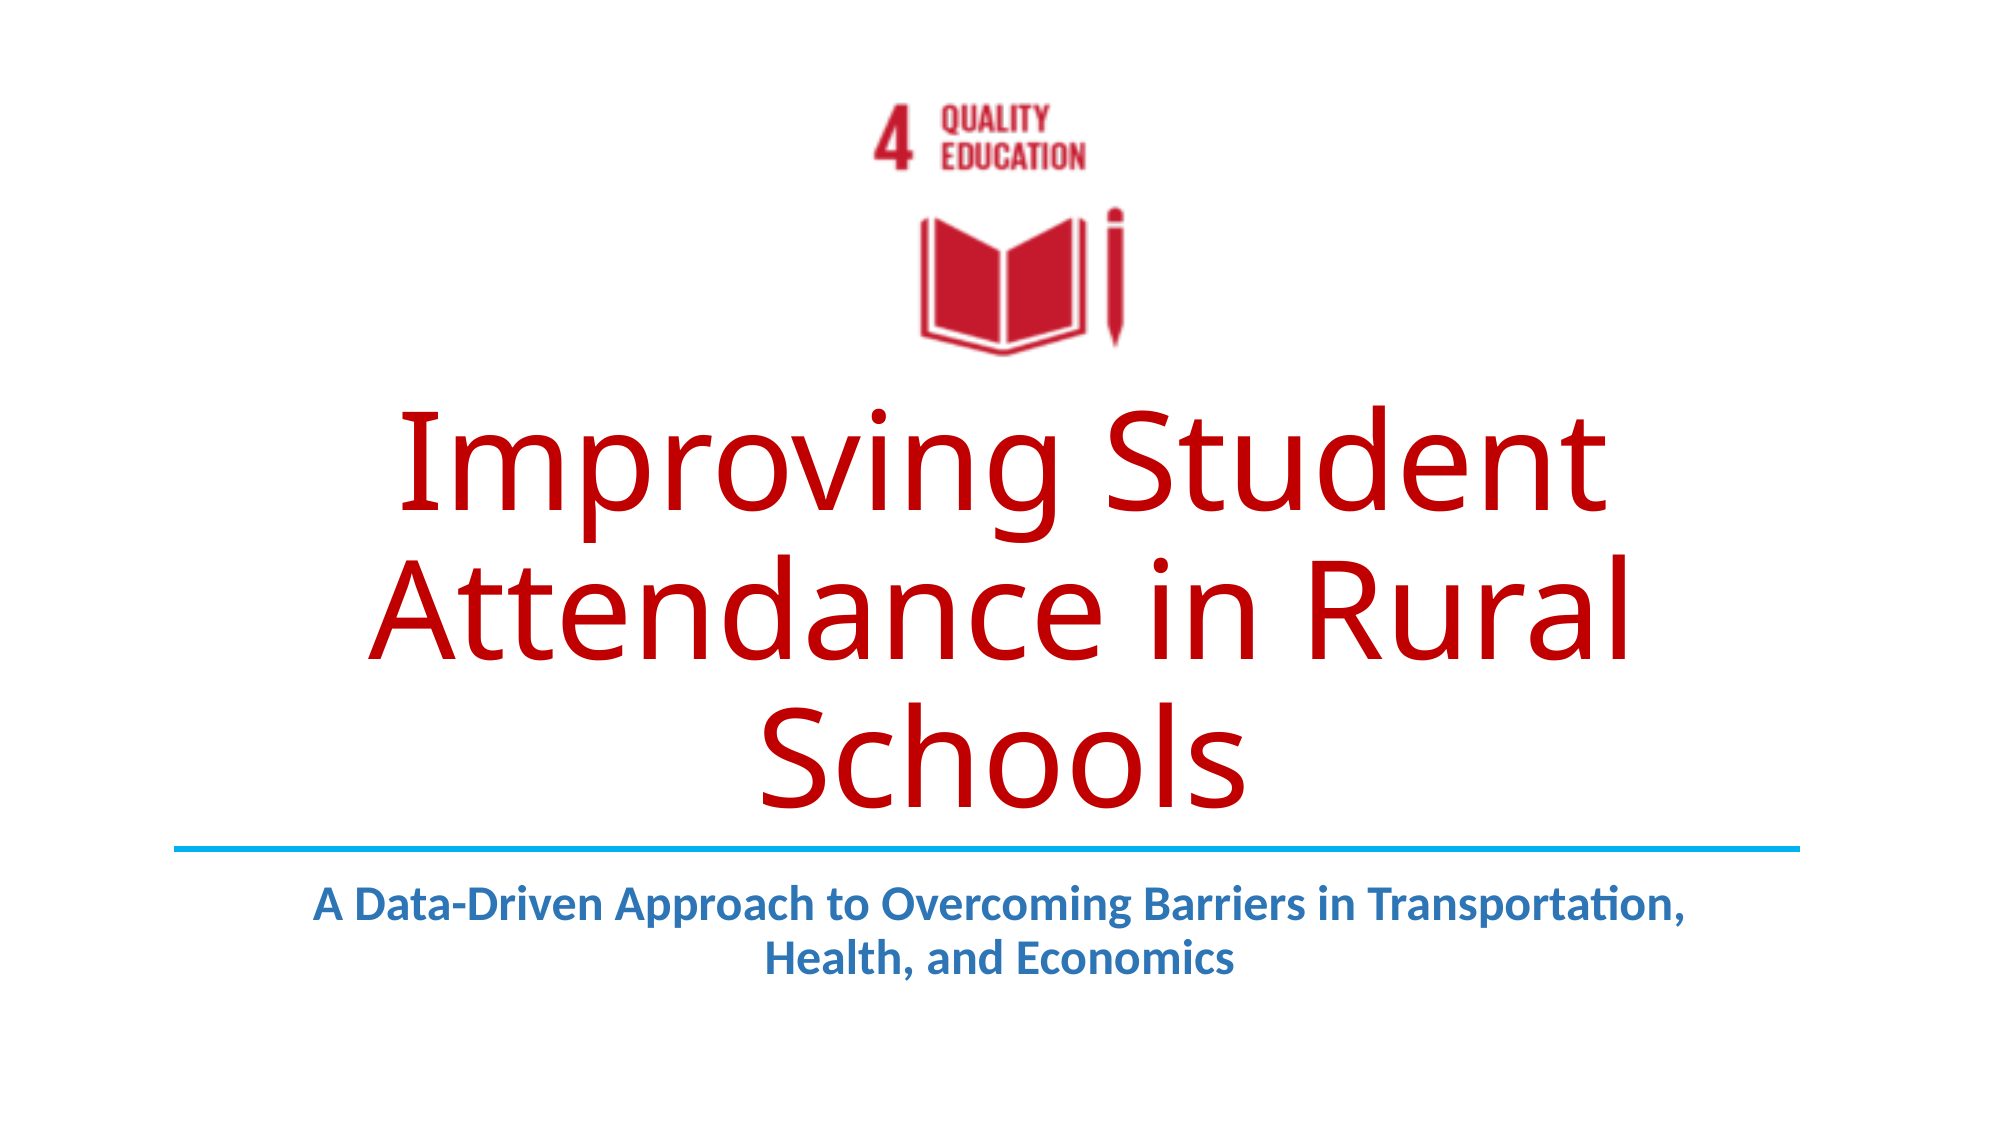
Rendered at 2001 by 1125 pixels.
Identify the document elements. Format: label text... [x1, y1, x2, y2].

picture [852, 87, 1155, 366]
title Improving Student Attendance in Rural Schools [110, 387, 1897, 845]
subtitle A Data-Driven Approach to Overcoming Barriers in Transportation, Health, and Economics [249, 869, 1750, 1028]
